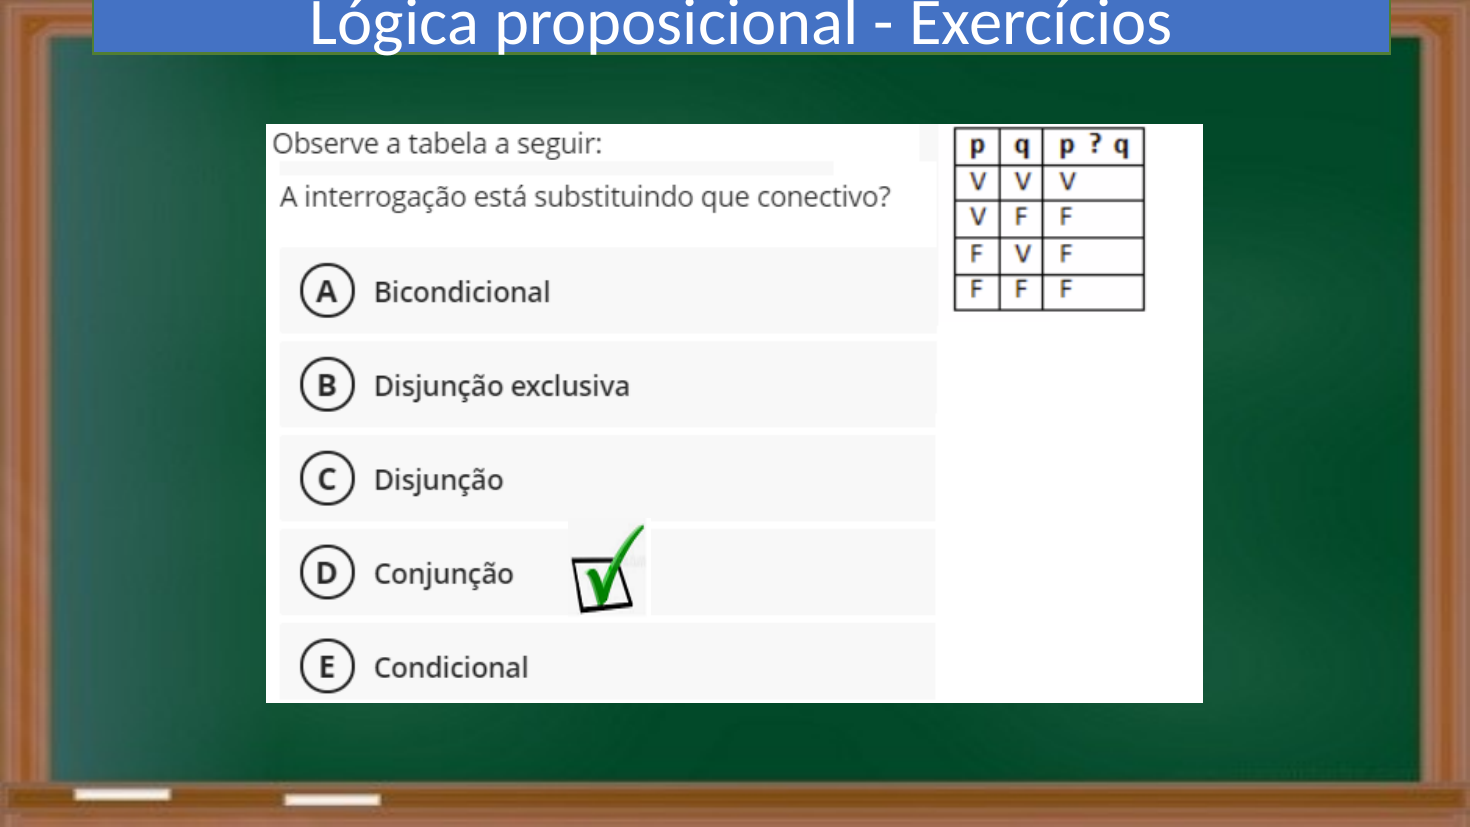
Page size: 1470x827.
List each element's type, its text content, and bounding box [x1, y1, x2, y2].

text_box Lógica proposicional - Exercícios [93, 0, 1391, 54]
picture [0, 0, 1470, 827]
